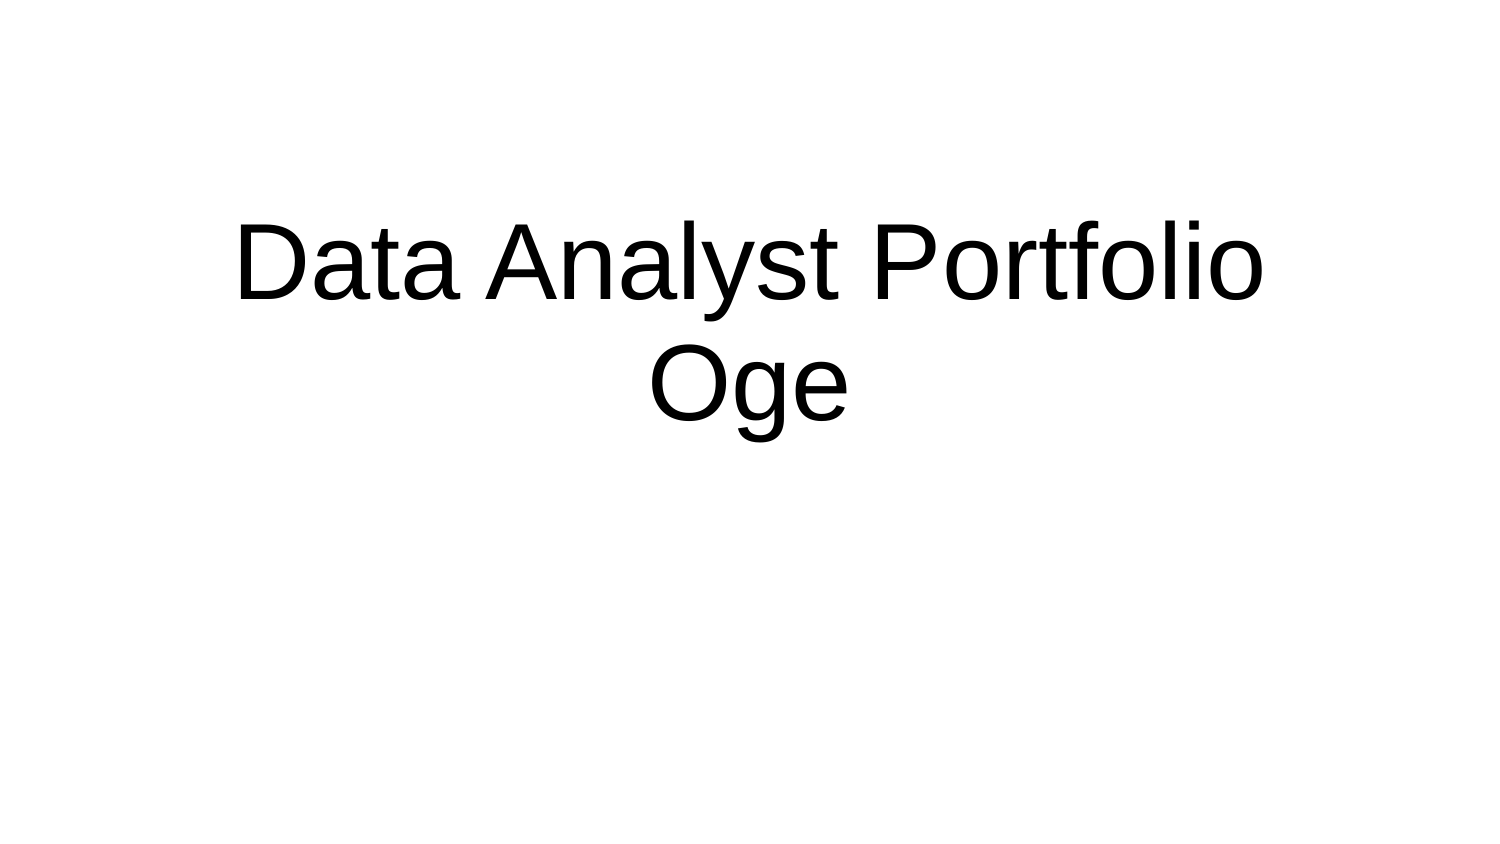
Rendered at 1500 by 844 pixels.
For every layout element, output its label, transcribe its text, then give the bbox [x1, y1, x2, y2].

title Data Analyst Portfolio Oge [51, 122, 1449, 459]
